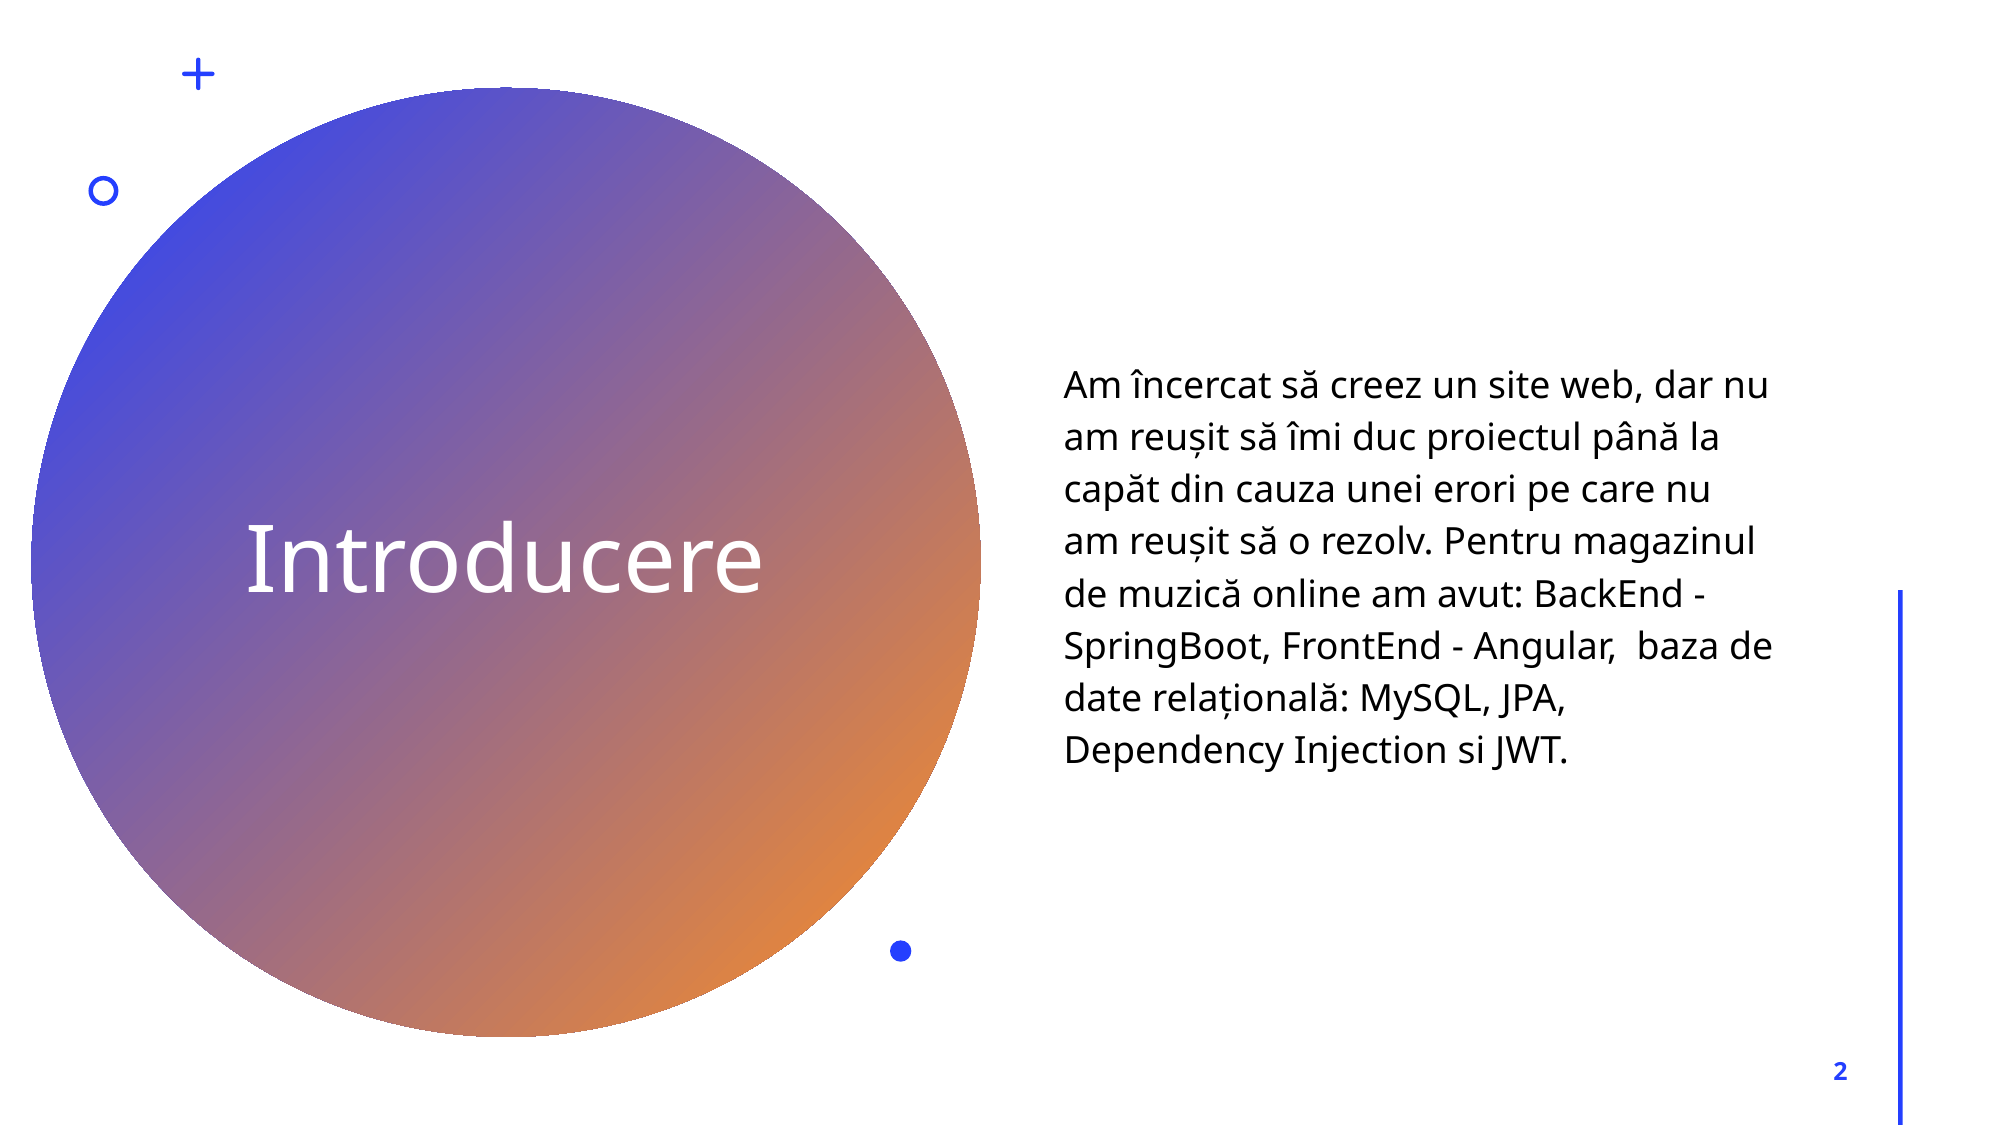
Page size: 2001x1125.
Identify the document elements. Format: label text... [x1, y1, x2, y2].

list Am încercat să creez un site web, dar nu am reușit să îmi duc proiectul până la capăt din cauza unei erori pe care nu am reușit să o rezolv. Pentru magazinul de muzică online am avut: BackEnd - SpringBoot, FrontEnd - Angular, baza de date relațională: MySQL, JPA, Dependency Injection si JWT. [1048, 87, 1790, 1037]
slide_number 2 [1412, 1042, 1863, 1103]
title Introducere [142, 401, 870, 724]
